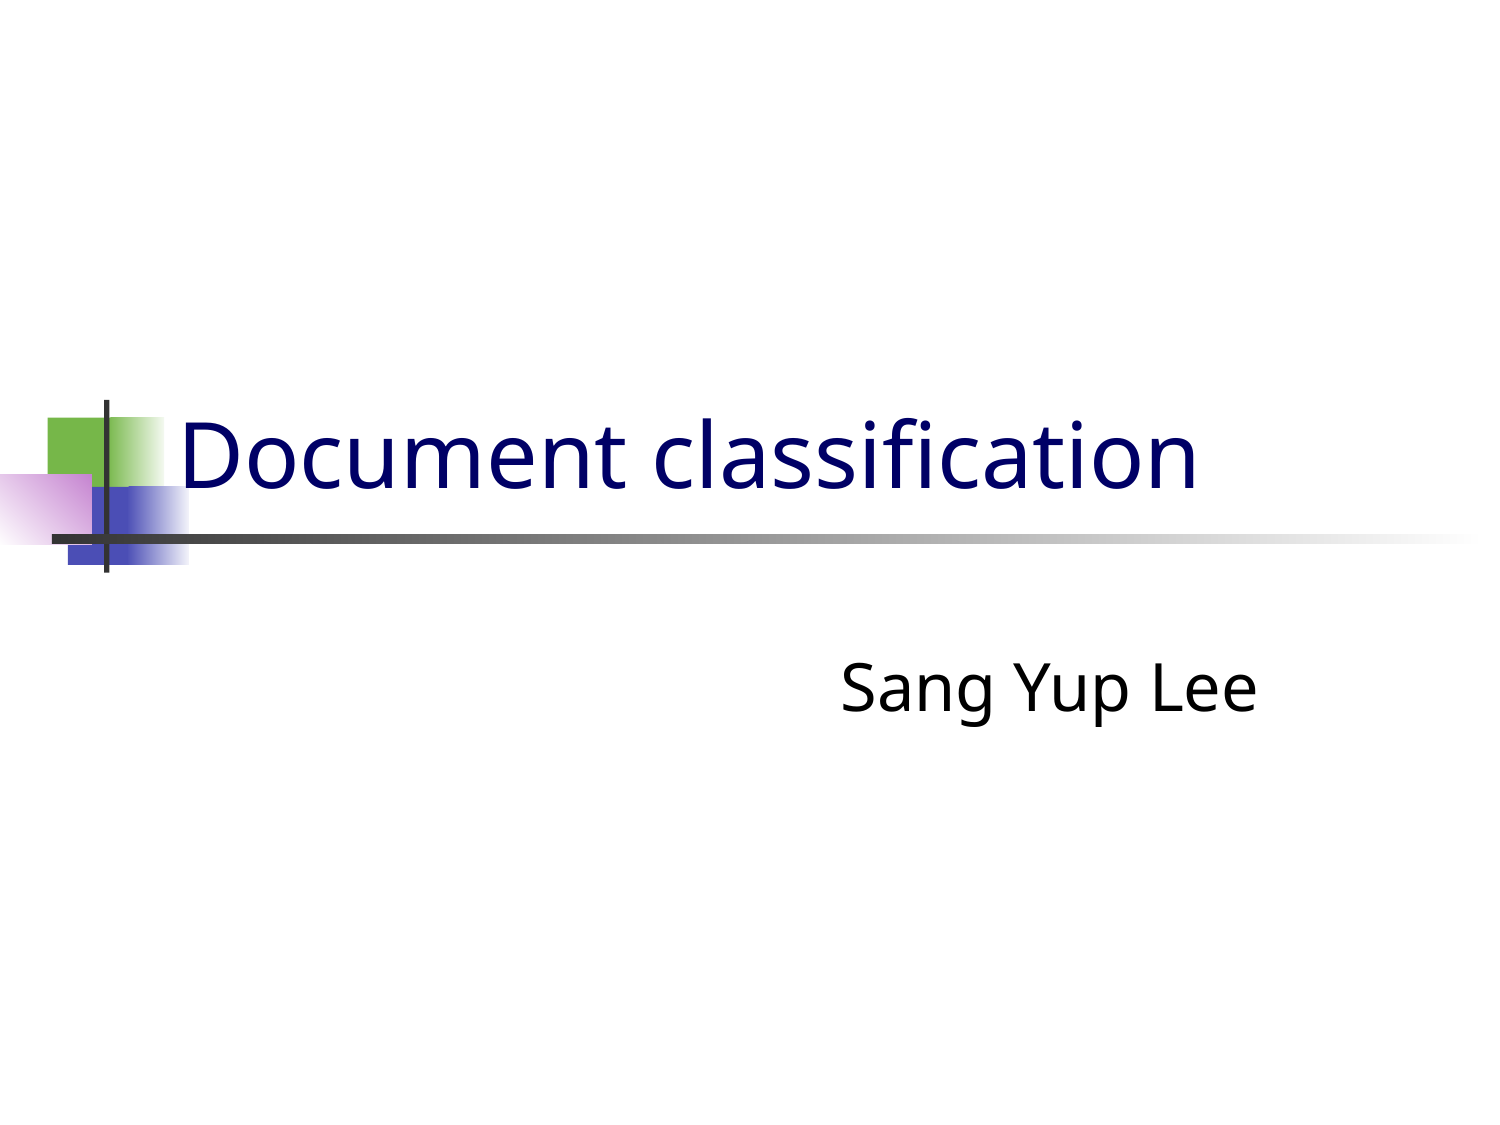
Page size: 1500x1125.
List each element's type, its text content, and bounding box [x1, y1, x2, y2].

title Document classification [162, 275, 1438, 515]
subtitle Sang Yup Lee [162, 637, 1275, 925]
